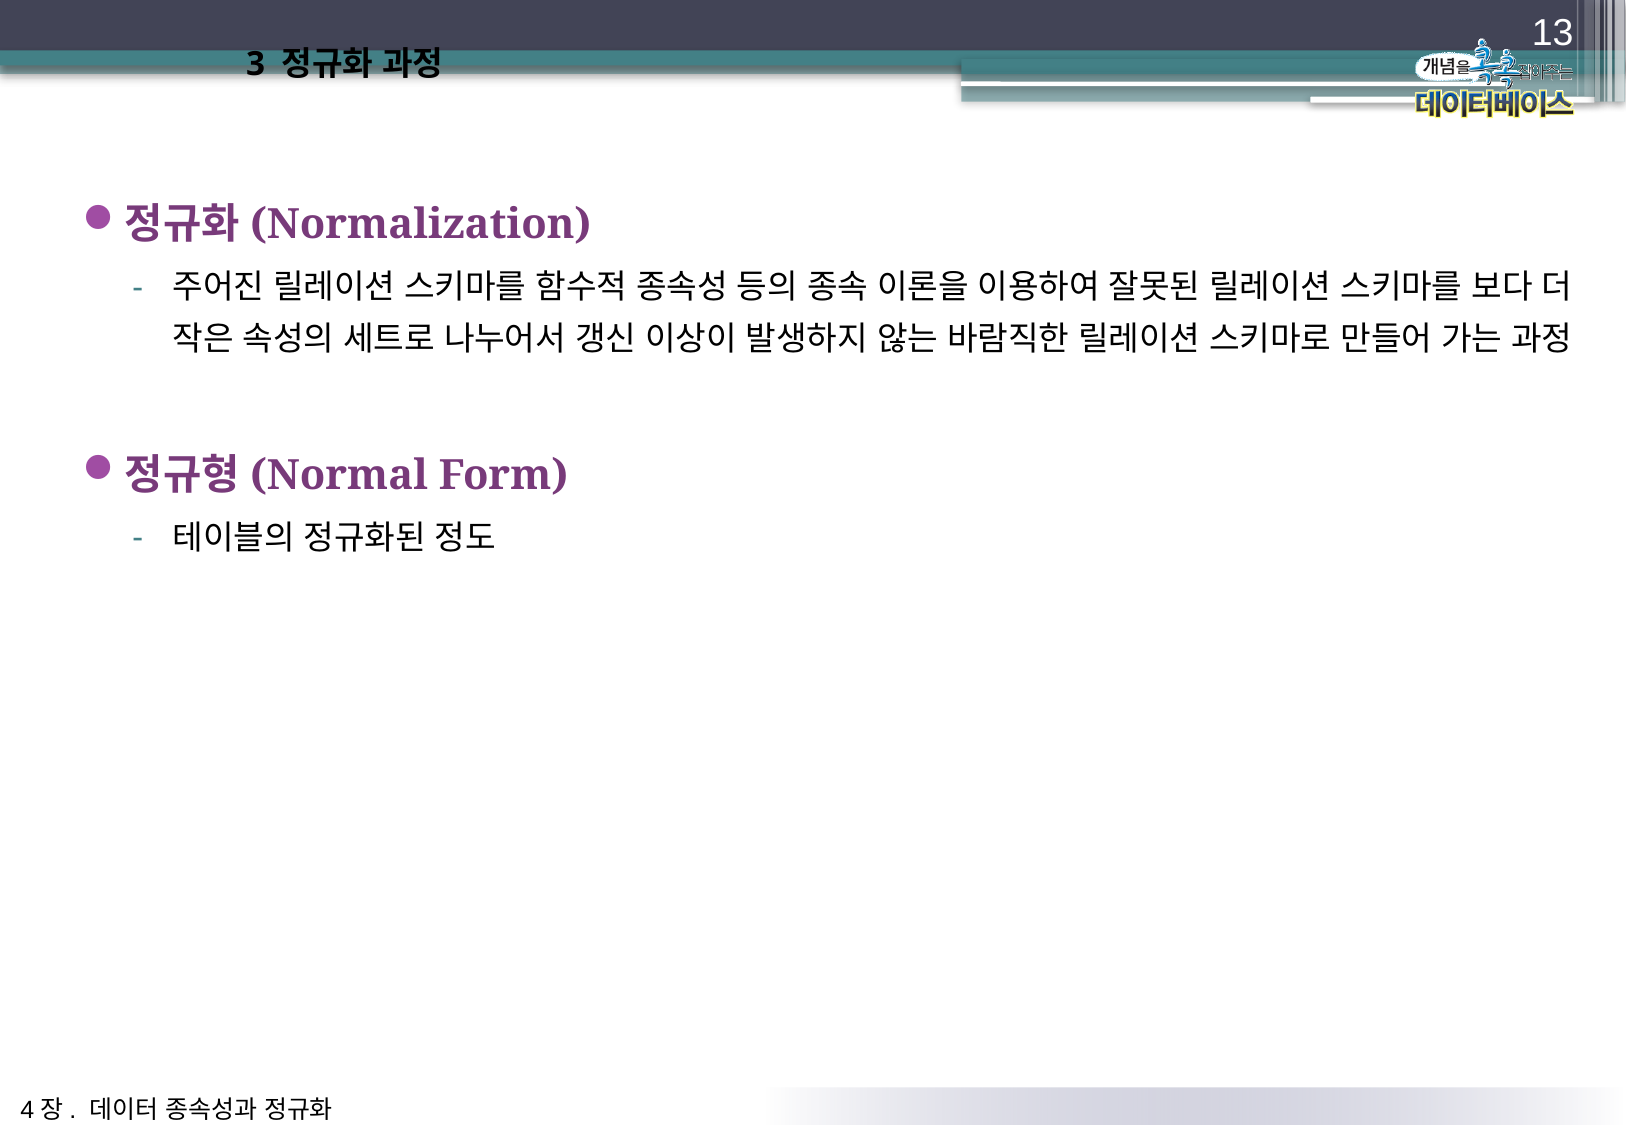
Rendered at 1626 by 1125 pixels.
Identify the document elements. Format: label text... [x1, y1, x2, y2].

picture [1412, 37, 1579, 120]
slide_number 13 [1452, 0, 1589, 61]
list 정규화(Normalization) 주어진 릴레이션 스키마를 함수적 종속성 등의 종속 이론을 이용하여 잘못된 릴레이션 스키마를 보다 더 작은 속성의 세트로 나누어서 갱신 이상이 발생하지 않는 바람직한 릴레이션 스키마로 만들어 가는 과정 정규형(Normal Form) 테이블의 정규화된 정도 [48, 173, 1602, 1064]
title 3 정규화 과정 [231, 37, 1237, 88]
